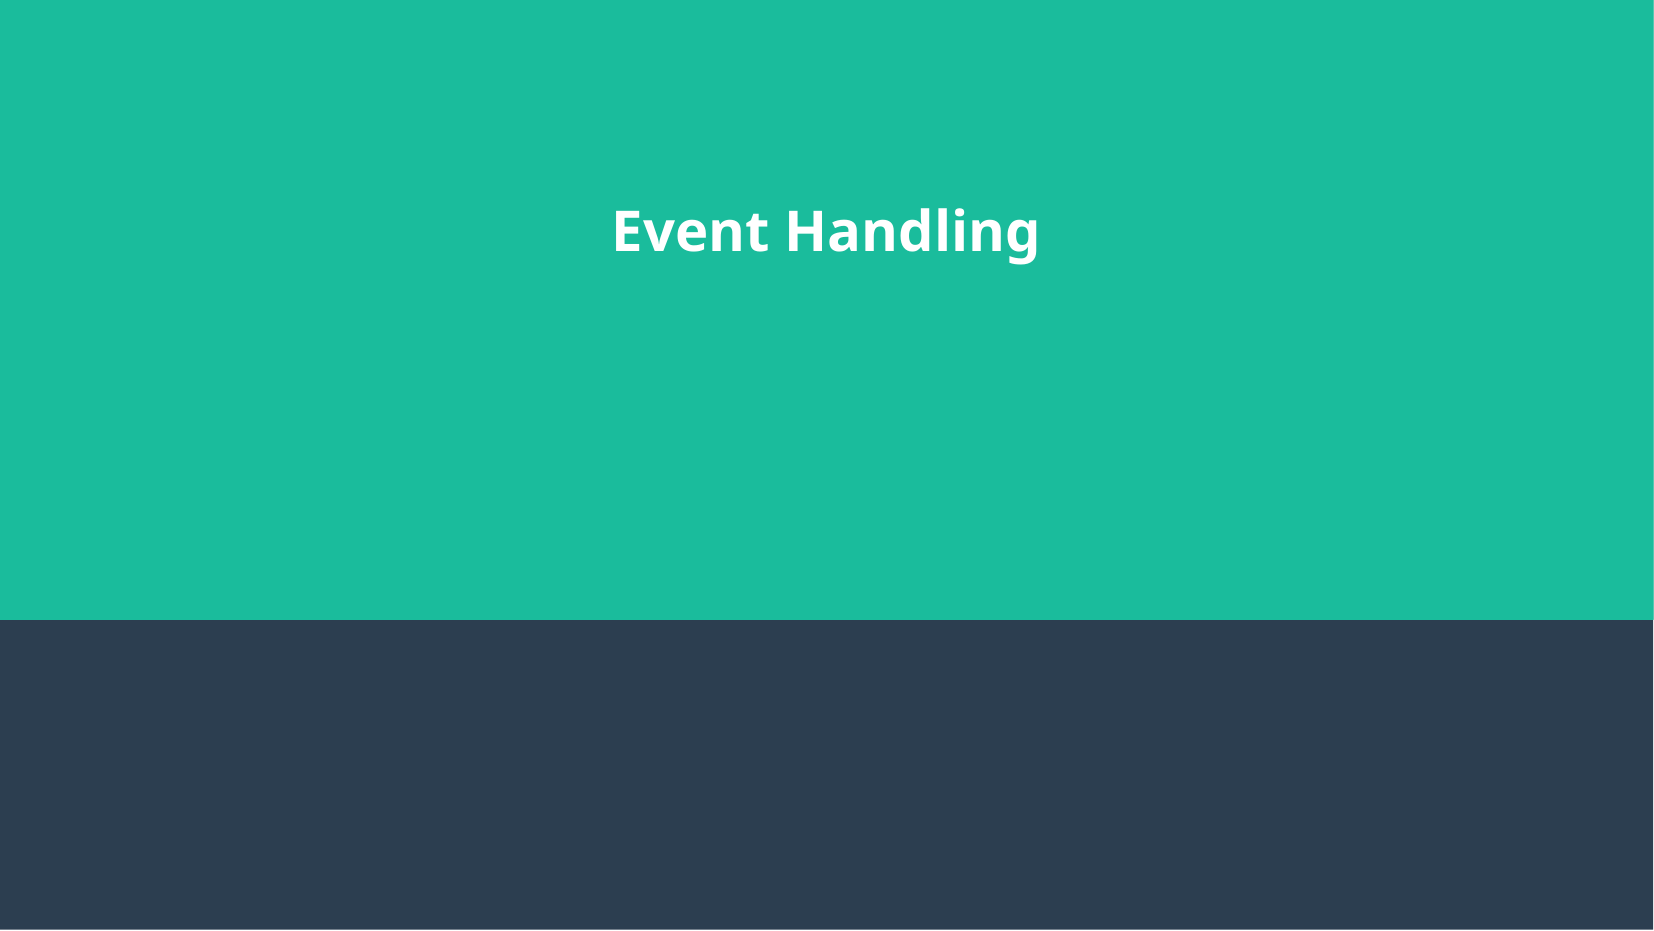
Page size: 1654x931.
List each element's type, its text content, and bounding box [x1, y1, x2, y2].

title Event Handling [59, 169, 1595, 288]
